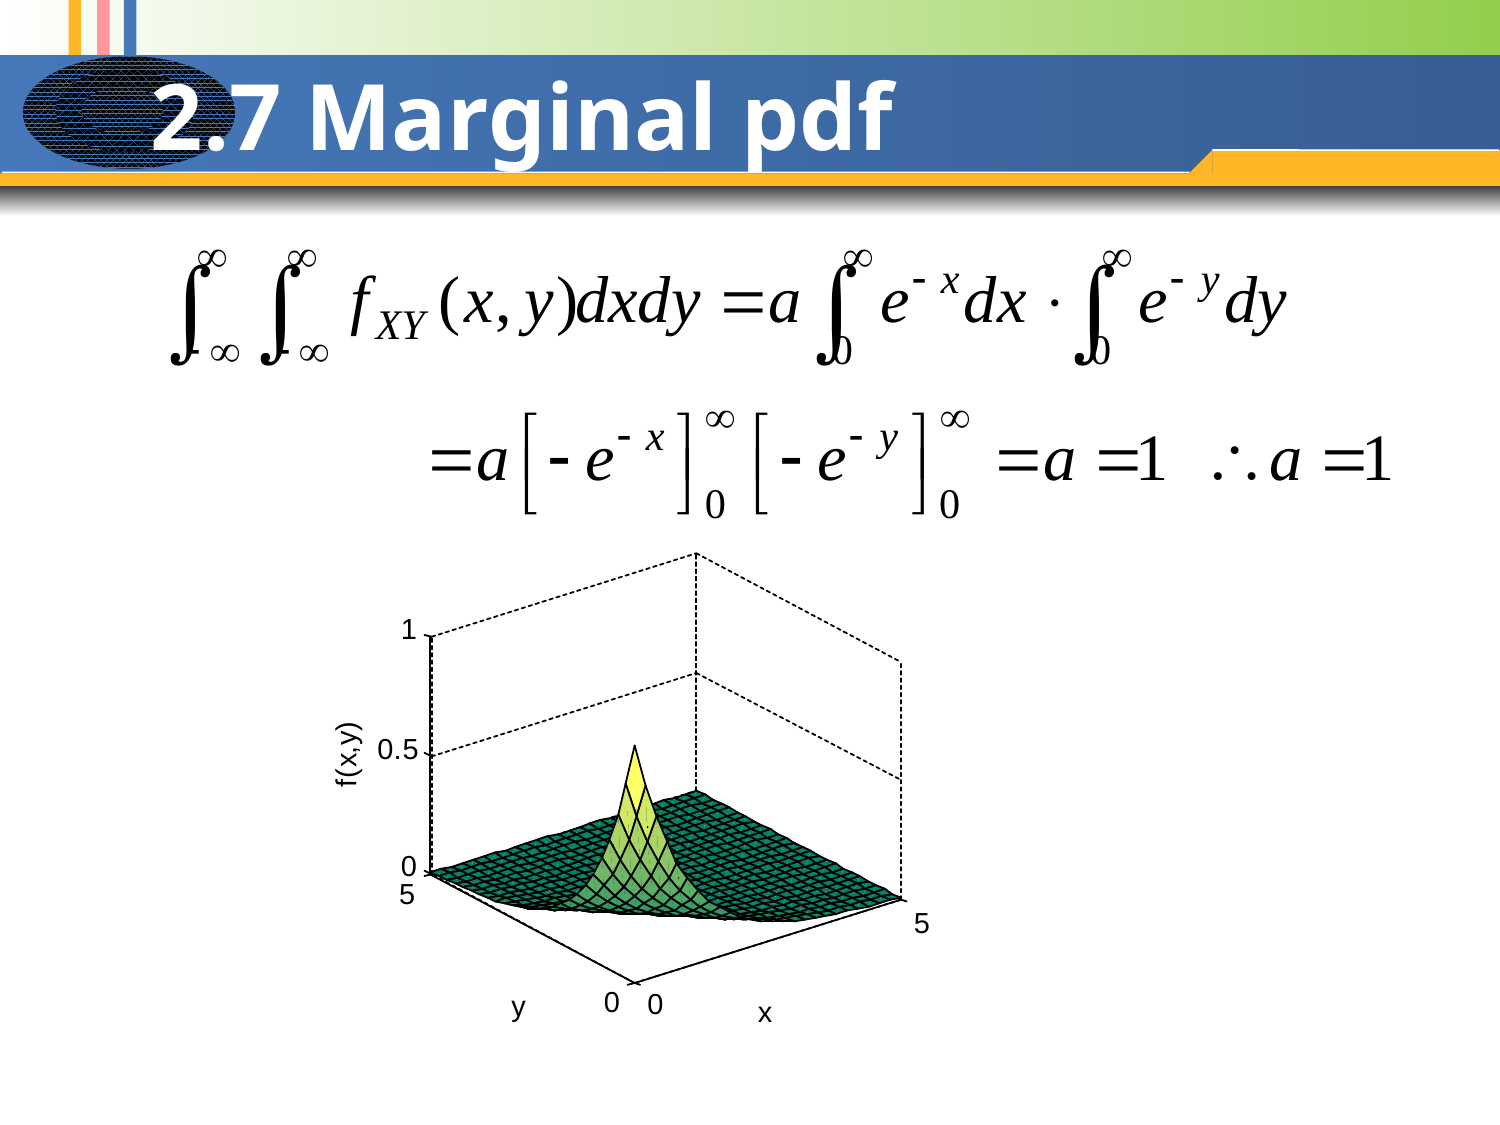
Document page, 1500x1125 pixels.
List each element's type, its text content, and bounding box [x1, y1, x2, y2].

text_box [147, 219, 1403, 534]
title 2.7 Marginal pdf [135, 54, 1471, 173]
picture [324, 534, 963, 1044]
